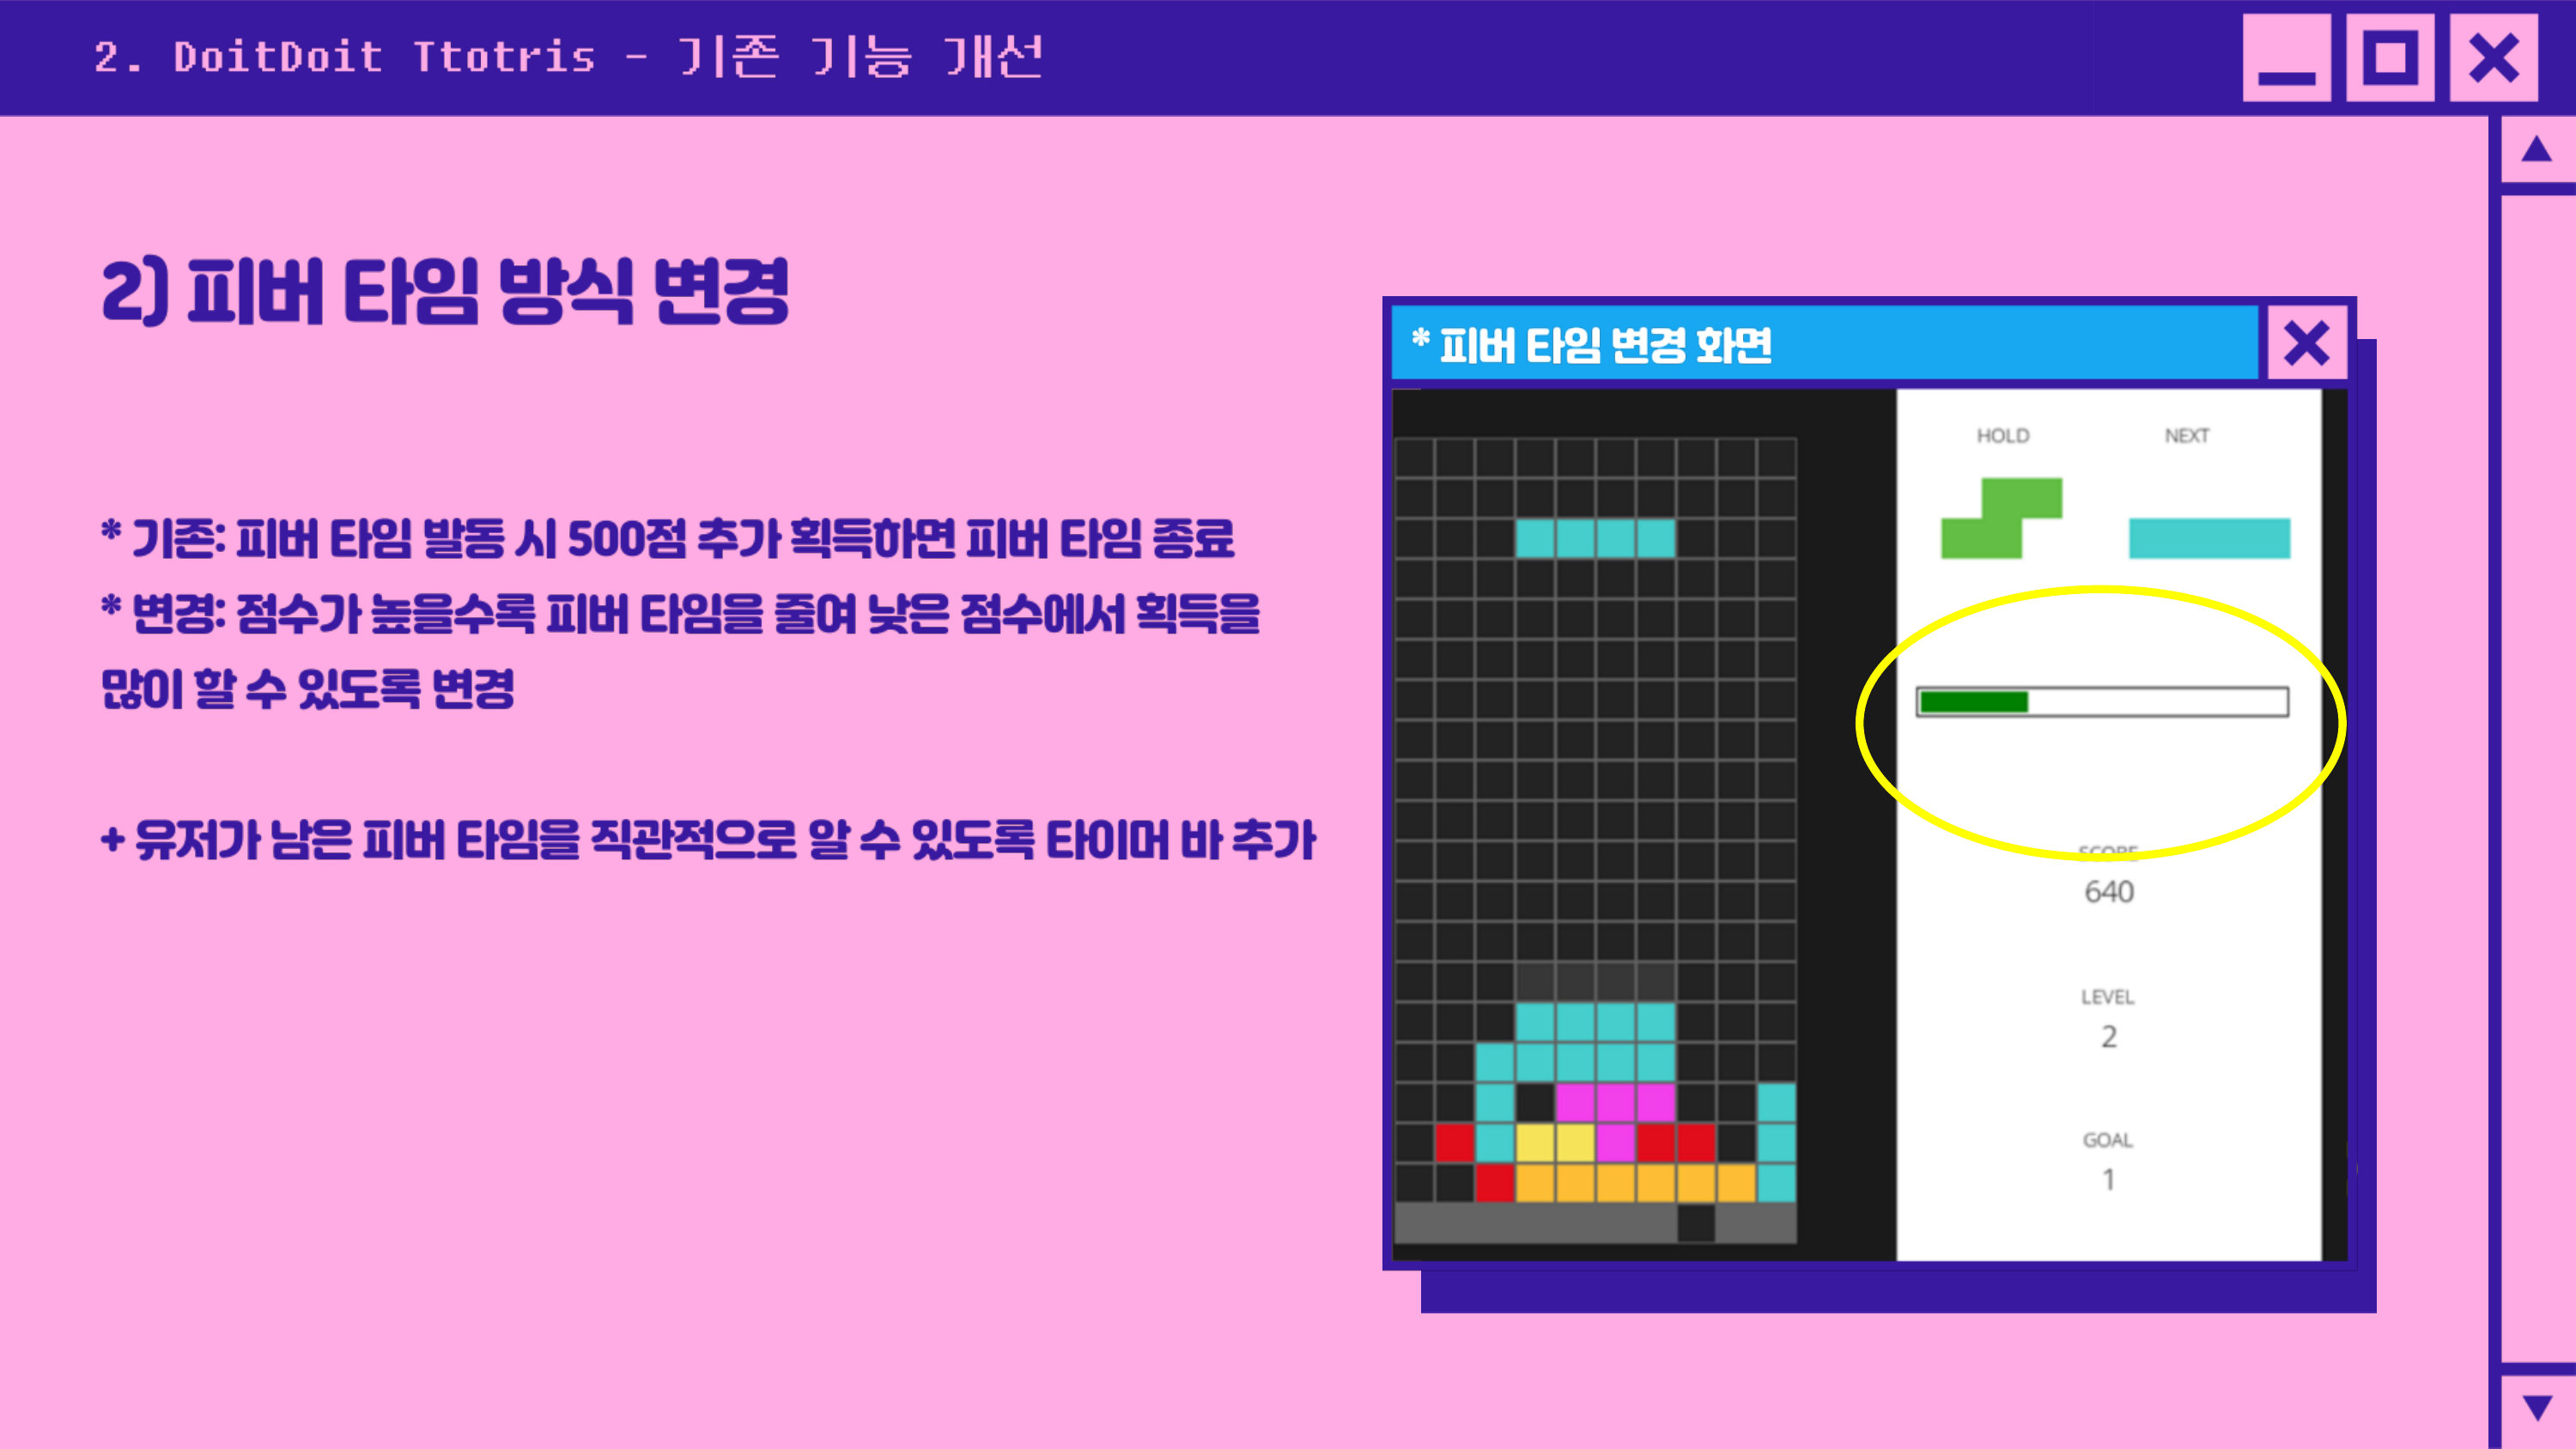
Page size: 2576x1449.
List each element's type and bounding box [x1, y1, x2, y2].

text_box [0, 0, 2576, 118]
text_box [1420, 339, 2377, 1314]
picture [93, 501, 1336, 889]
picture [88, 231, 825, 375]
text_box [1382, 296, 2359, 1272]
picture [85, 10, 1072, 118]
text_box [2488, 127, 2576, 1449]
